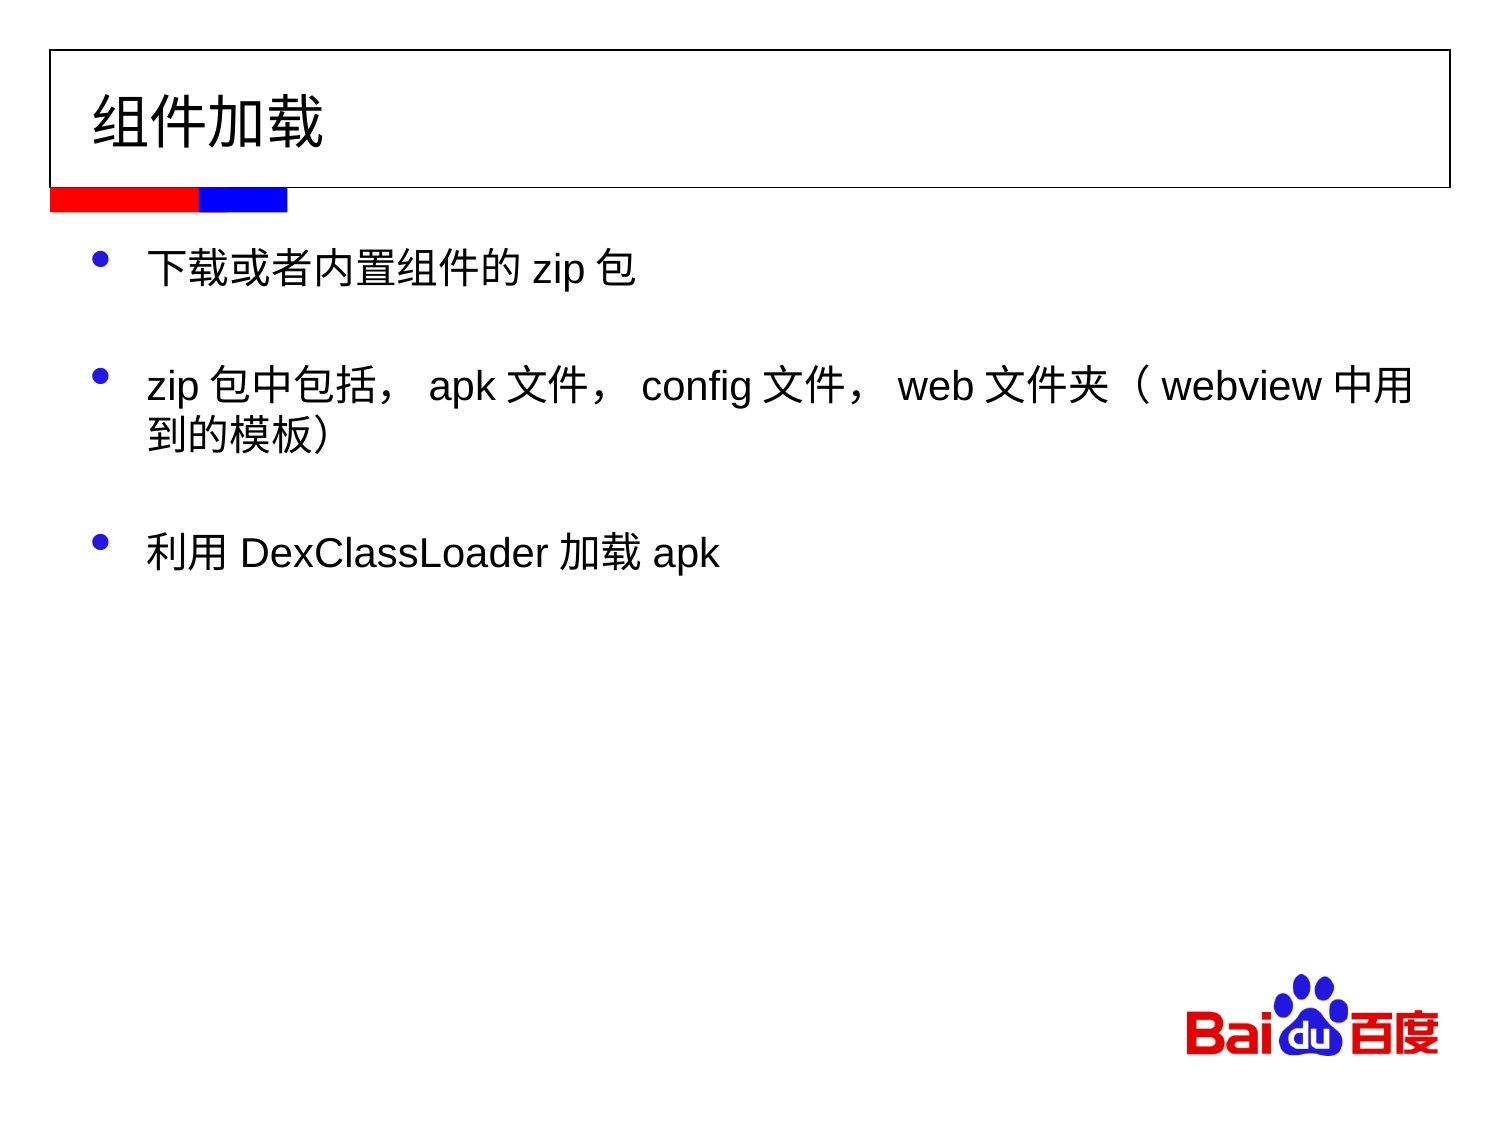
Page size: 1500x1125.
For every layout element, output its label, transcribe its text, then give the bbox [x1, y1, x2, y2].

picture [1187, 974, 1438, 1056]
title 组件加载 [76, 78, 1400, 173]
list 下载或者内置组件的zip包 zip包中包括，apk文件，config文件，web文件夹（webview中用到的模板） 利用DexClassLoader加载apk [74, 234, 1436, 941]
